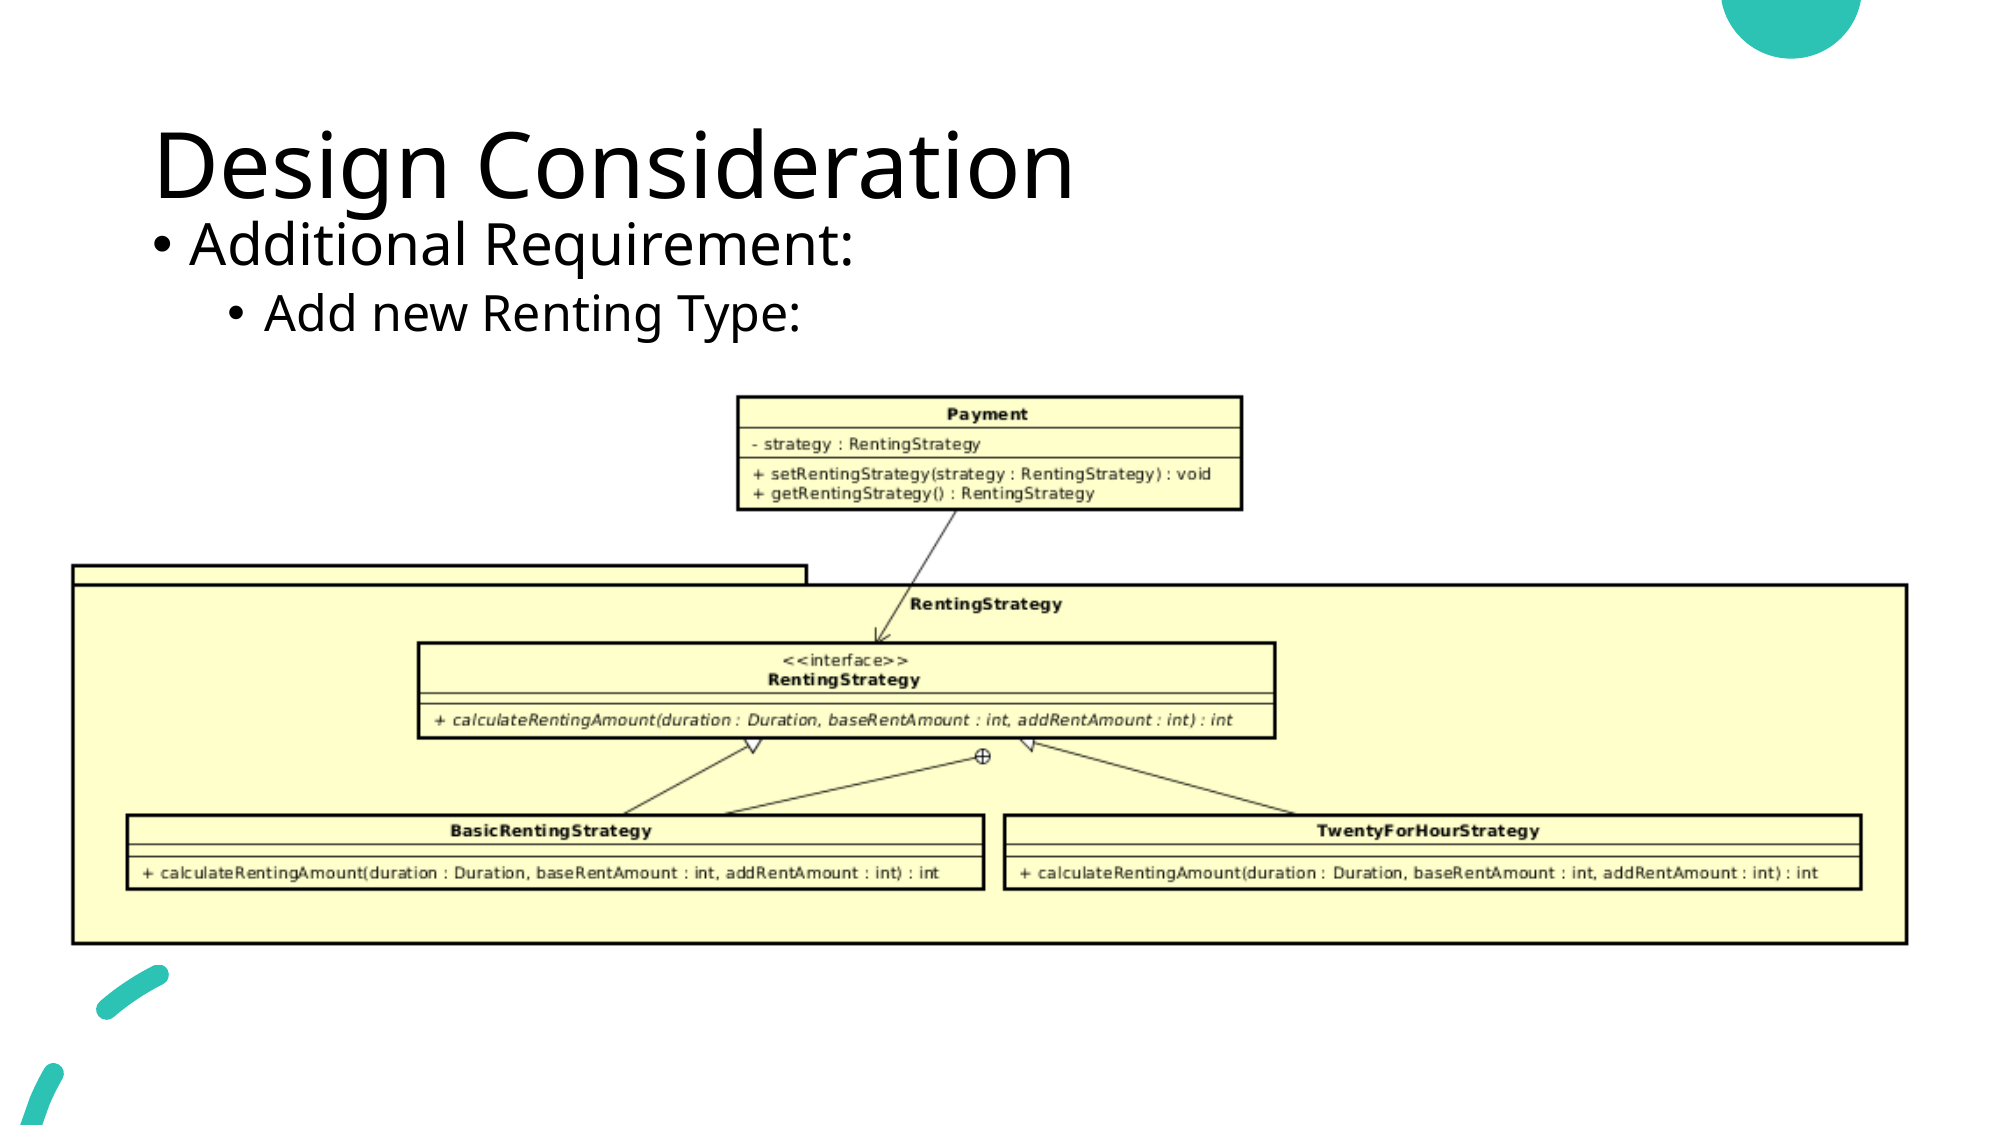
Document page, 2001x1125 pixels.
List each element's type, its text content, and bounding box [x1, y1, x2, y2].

picture [47, 371, 1921, 965]
title Design Consideration [137, 59, 1863, 207]
list Additional Requirement: Add new Renting Type: [137, 207, 1863, 371]
